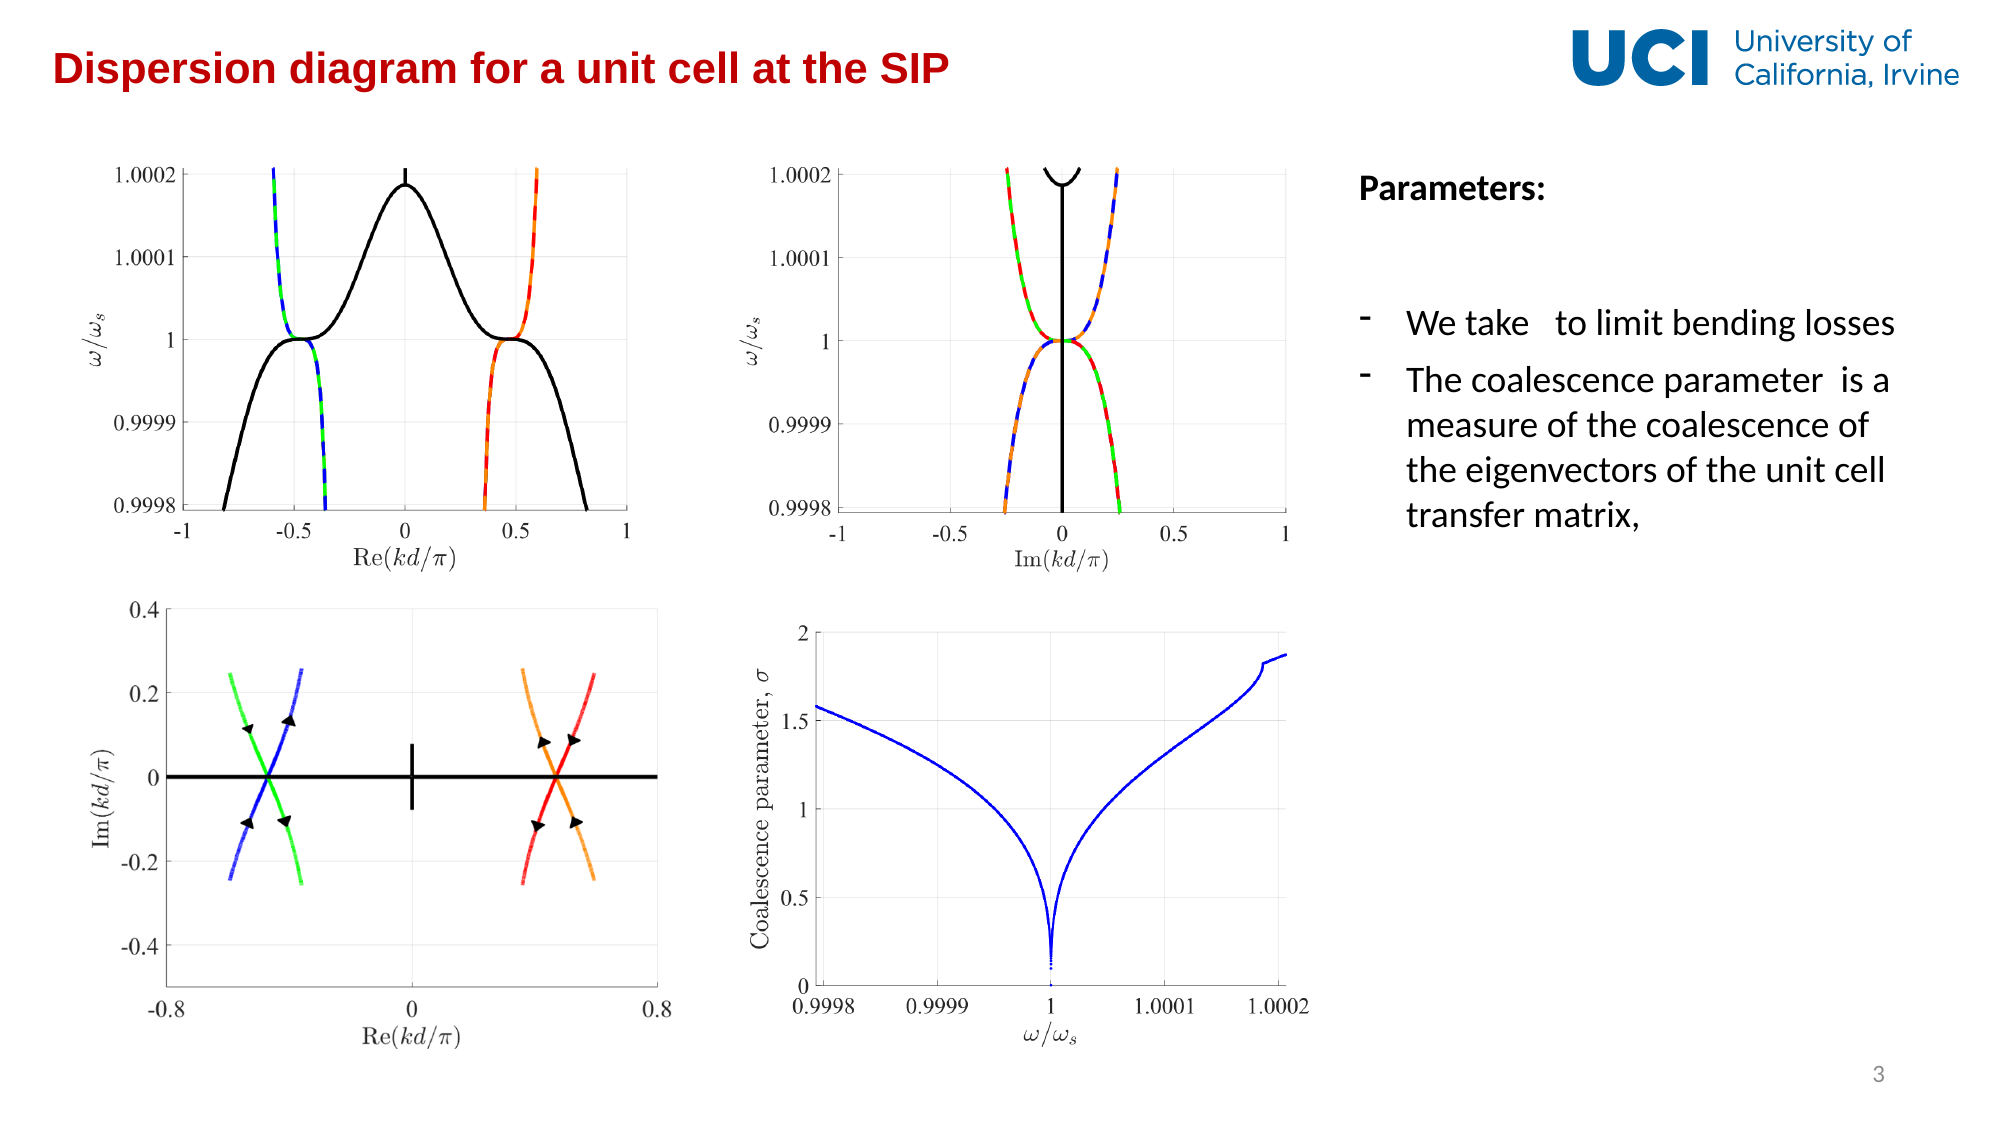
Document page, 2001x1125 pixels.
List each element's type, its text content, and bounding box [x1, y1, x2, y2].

picture [1572, 29, 1959, 88]
picture [736, 598, 1343, 1049]
picture [78, 126, 684, 578]
picture [736, 126, 1343, 578]
picture [85, 598, 677, 1049]
title Dispersion diagram for a unit cell at the SIP [37, 32, 1400, 100]
slide_number 3 [1433, 1042, 1900, 1103]
